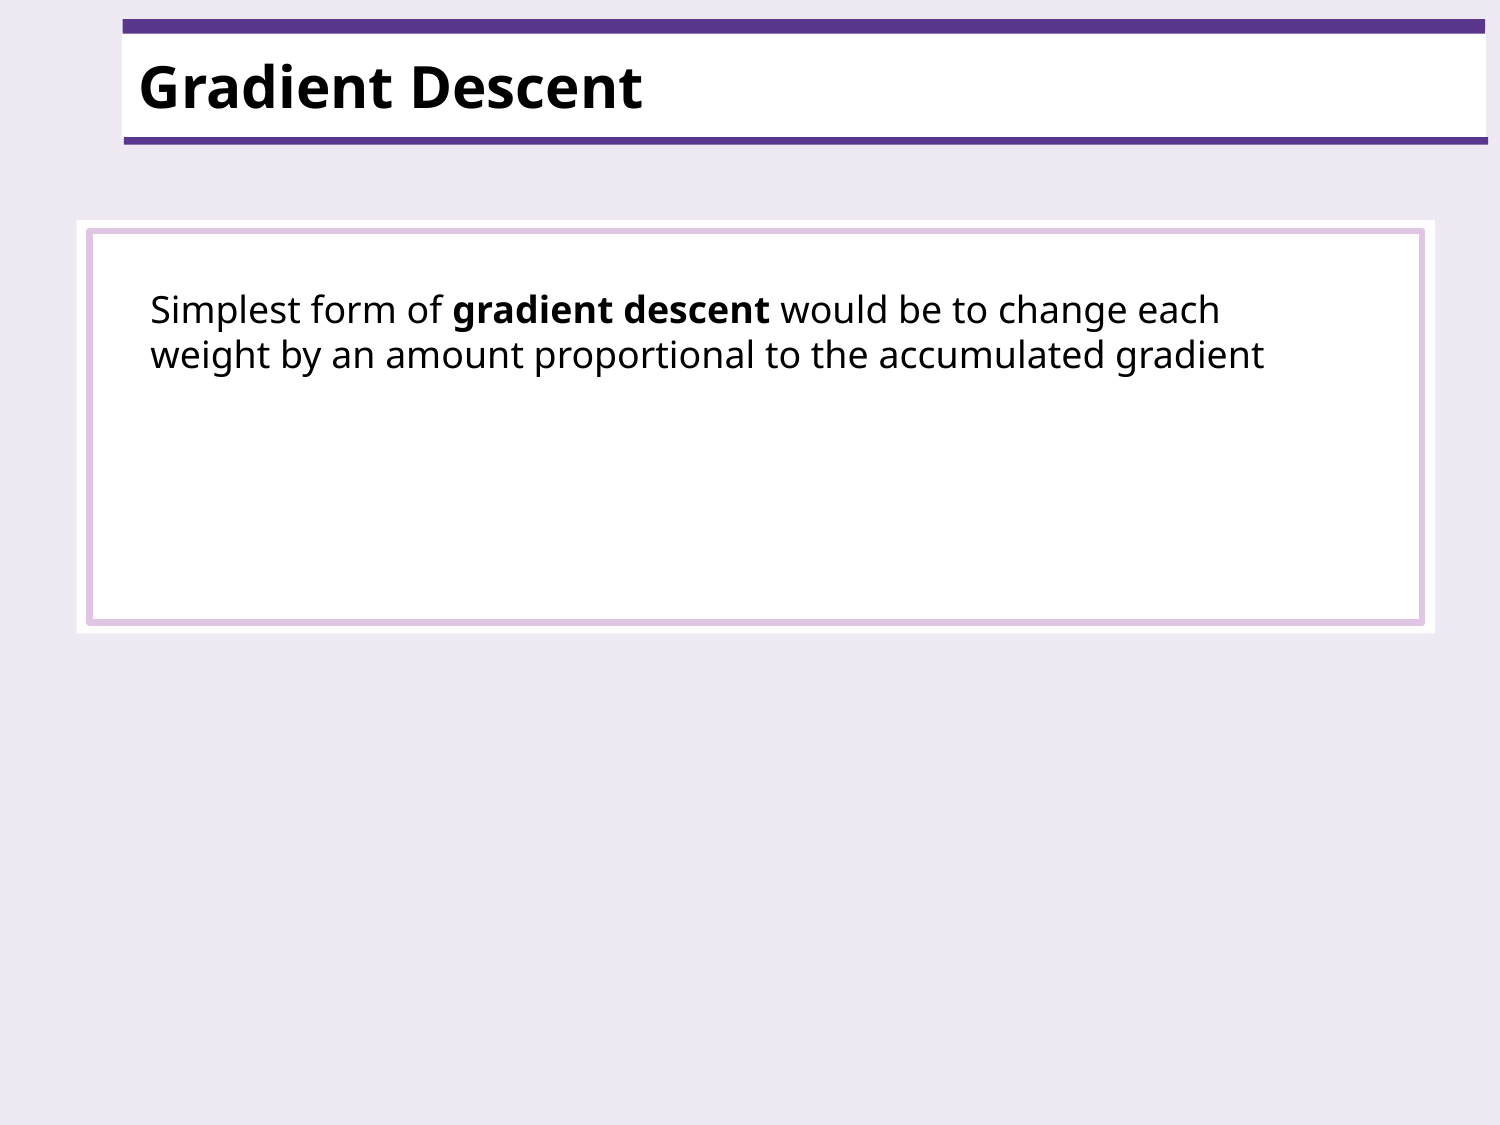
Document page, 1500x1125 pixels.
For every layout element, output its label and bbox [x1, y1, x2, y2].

text_box [122, 18, 1489, 145]
text_box [76, 219, 1436, 634]
